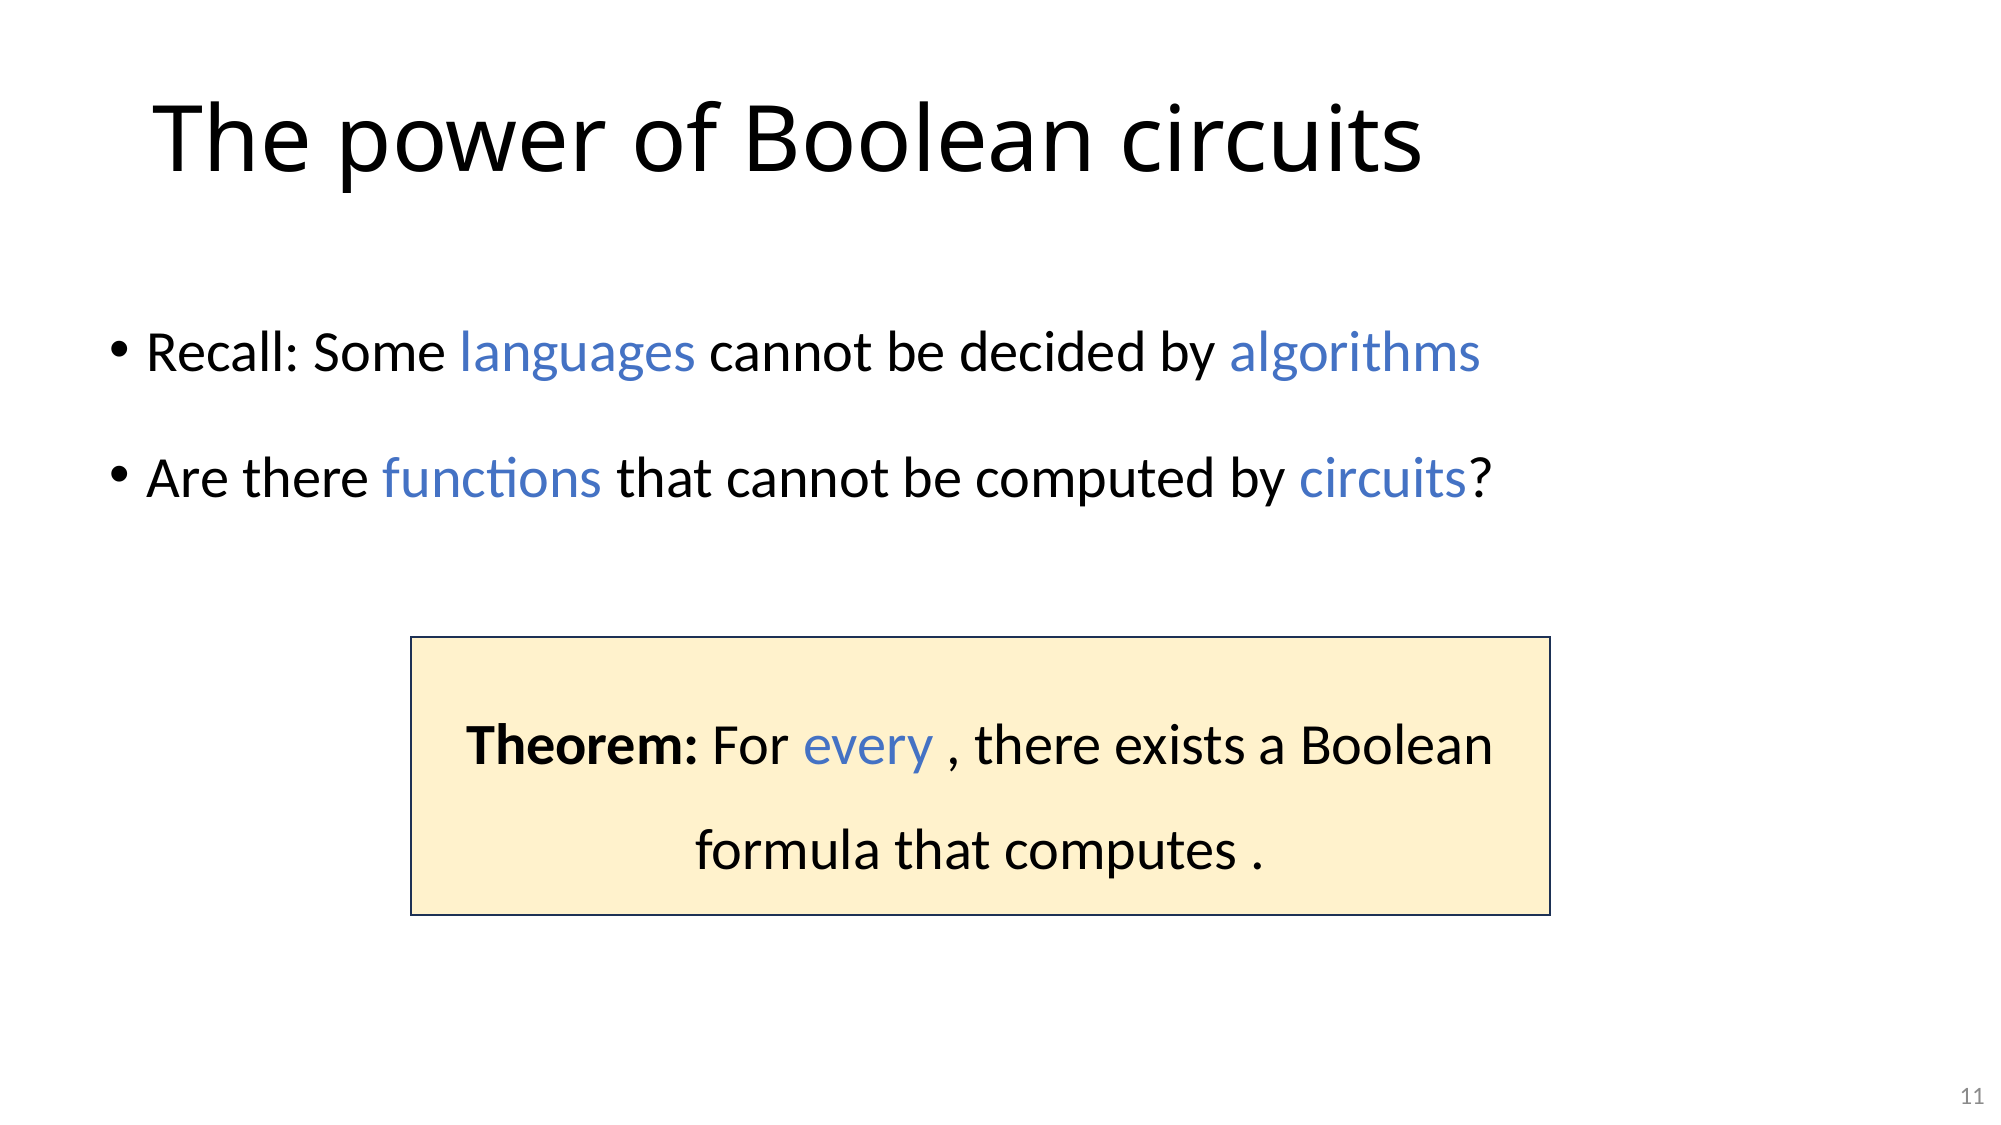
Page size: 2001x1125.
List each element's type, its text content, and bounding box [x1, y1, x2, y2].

title The power of Boolean circuits [137, 32, 1863, 251]
list Recall: Some languages cannot be decided by algorithms Are there functions that cannot be computed by circuits? [94, 270, 1945, 1080]
slide_number 11 [1550, 1064, 2000, 1125]
